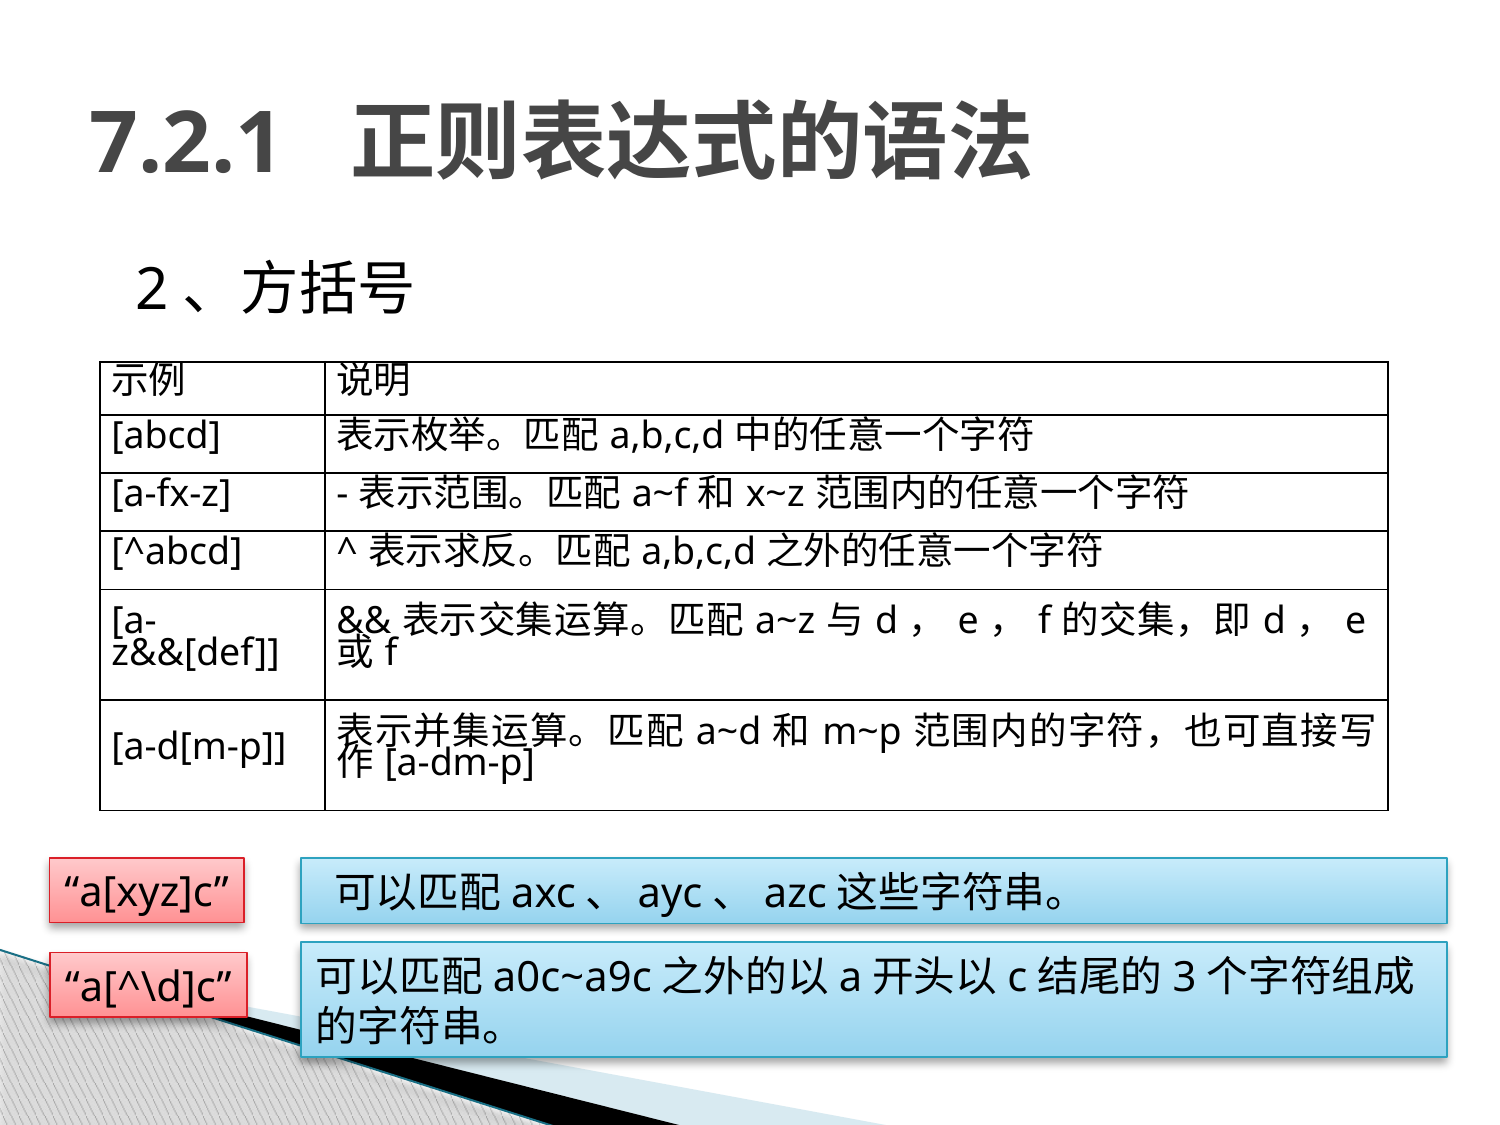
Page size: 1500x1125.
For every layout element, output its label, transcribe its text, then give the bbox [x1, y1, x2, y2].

table_header 示例 [101, 363, 324, 414]
table_cell [abcd] [101, 416, 324, 472]
table_cell [a-fx-z] [101, 474, 324, 530]
title 7.2.1 正则表达式的语法 [75, 45, 1425, 233]
table_cell ^表示求反。匹配a,b,c,d之外的任意一个字符 [326, 532, 1387, 589]
text_box 2、方括号 [120, 243, 431, 329]
table_cell [a-d[m-p]] [101, 701, 324, 810]
table_cell &&表示交集运算。匹配a~z与d，e，f的交集，即d，e或f [326, 590, 1387, 699]
table_cell 表示枚举。匹配a,b,c,d中的任意一个字符 [326, 416, 1387, 472]
table_cell [^abcd] [101, 532, 324, 589]
table_cell [a-z&&[def]] [101, 590, 324, 699]
table_header 说明 [326, 363, 1387, 414]
table_cell 表示并集运算。匹配a~d和m~p范围内的字符，也可直接写作[a-dm-p] [326, 701, 1387, 810]
list 可以匹配axc、ayc、azc这些字符串。 [300, 857, 1448, 924]
table_cell -表示范围。匹配a~f和x~z范围内的任意一个字符 [326, 474, 1387, 530]
text_box “a[xyz]c” [49, 857, 245, 923]
text_box “a[^\d]c” [49, 952, 248, 1018]
text_box 可以匹配a0c~a9c之外的以a开头以c结尾的3个字符组成的字符串。 [300, 941, 1448, 1058]
